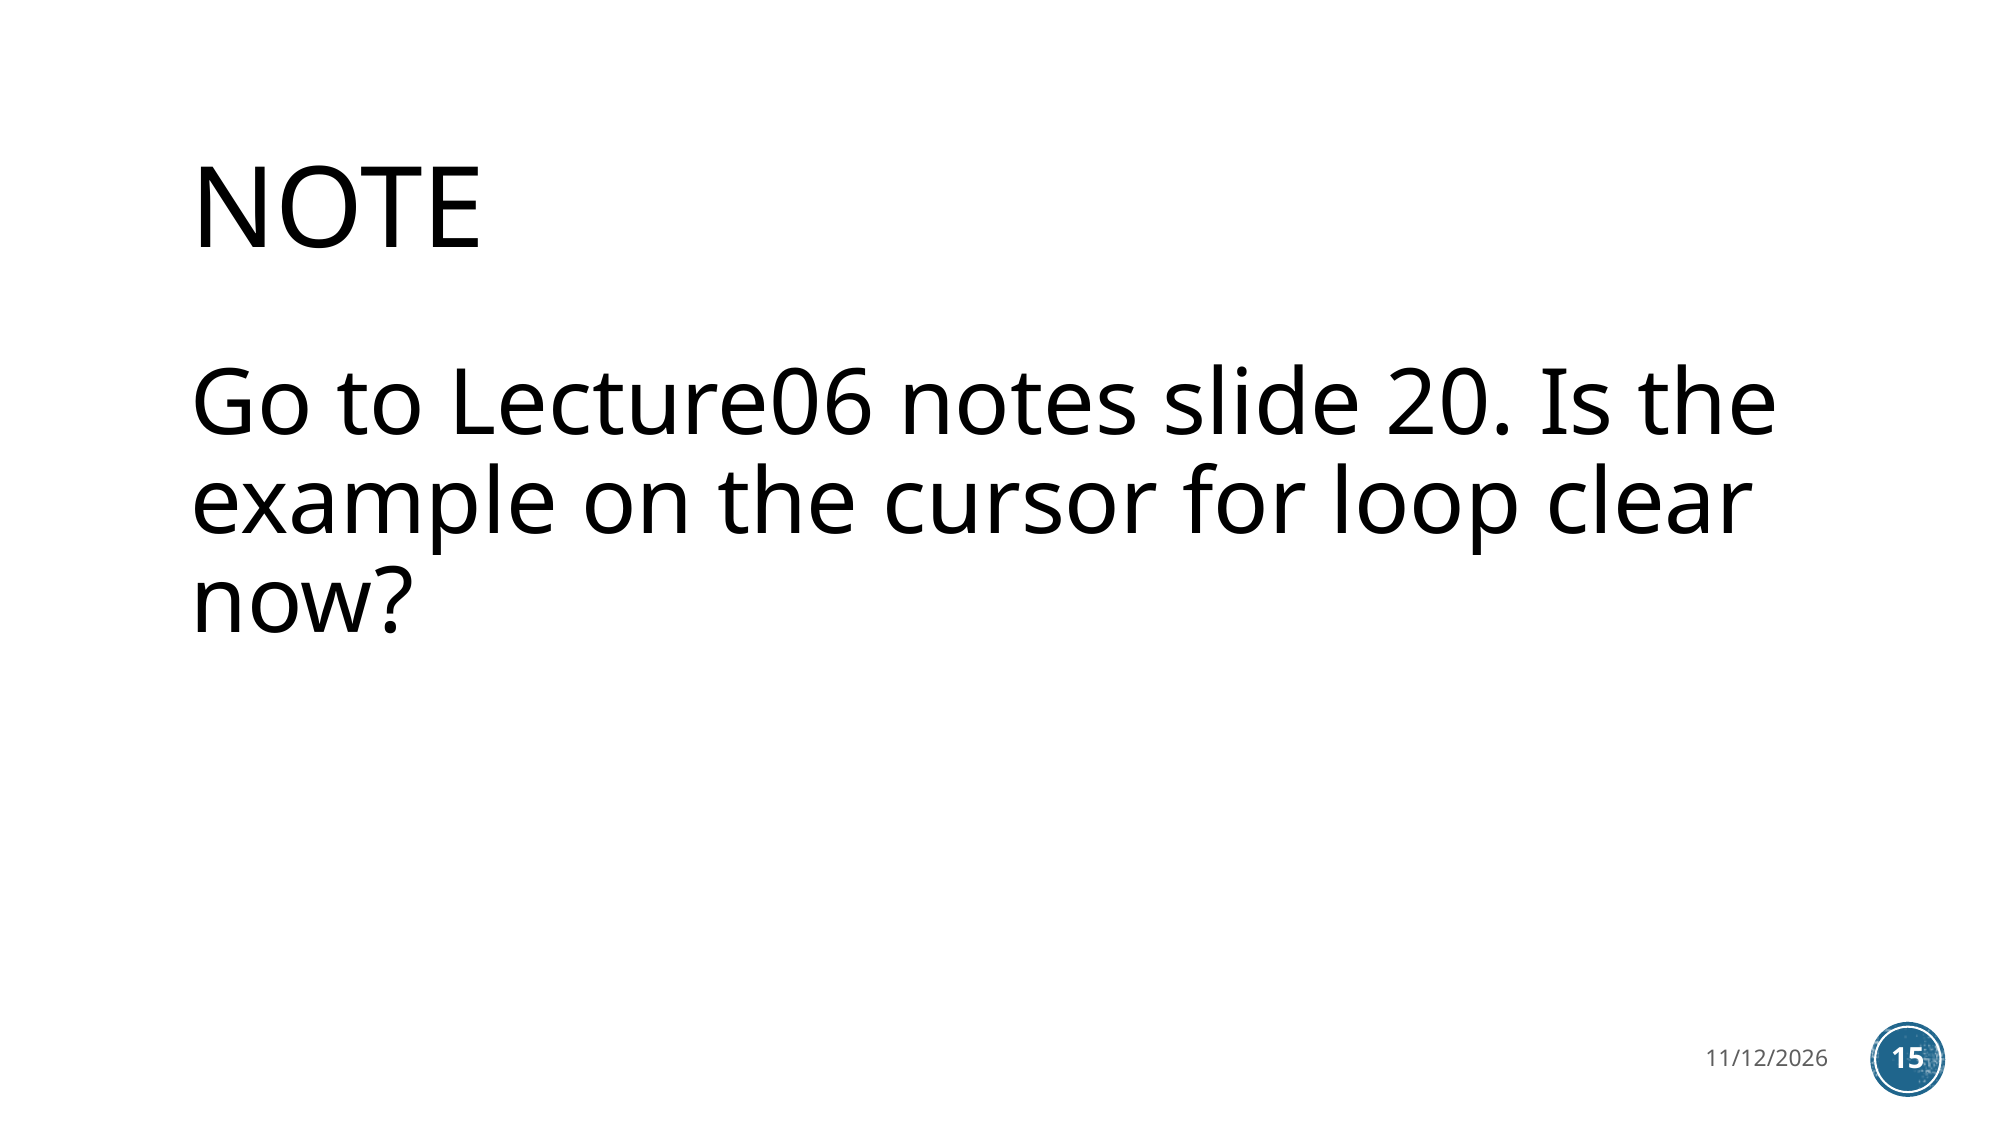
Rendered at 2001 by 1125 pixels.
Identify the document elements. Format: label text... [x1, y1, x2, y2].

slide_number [1306, 1028, 1844, 1089]
title NOTE [175, 79, 1826, 344]
list Go to Lecture06 notes slide 20. Is the example on the cursor for loop clear now? [175, 348, 1826, 1013]
slide_number 15 [1855, 1028, 1961, 1089]
